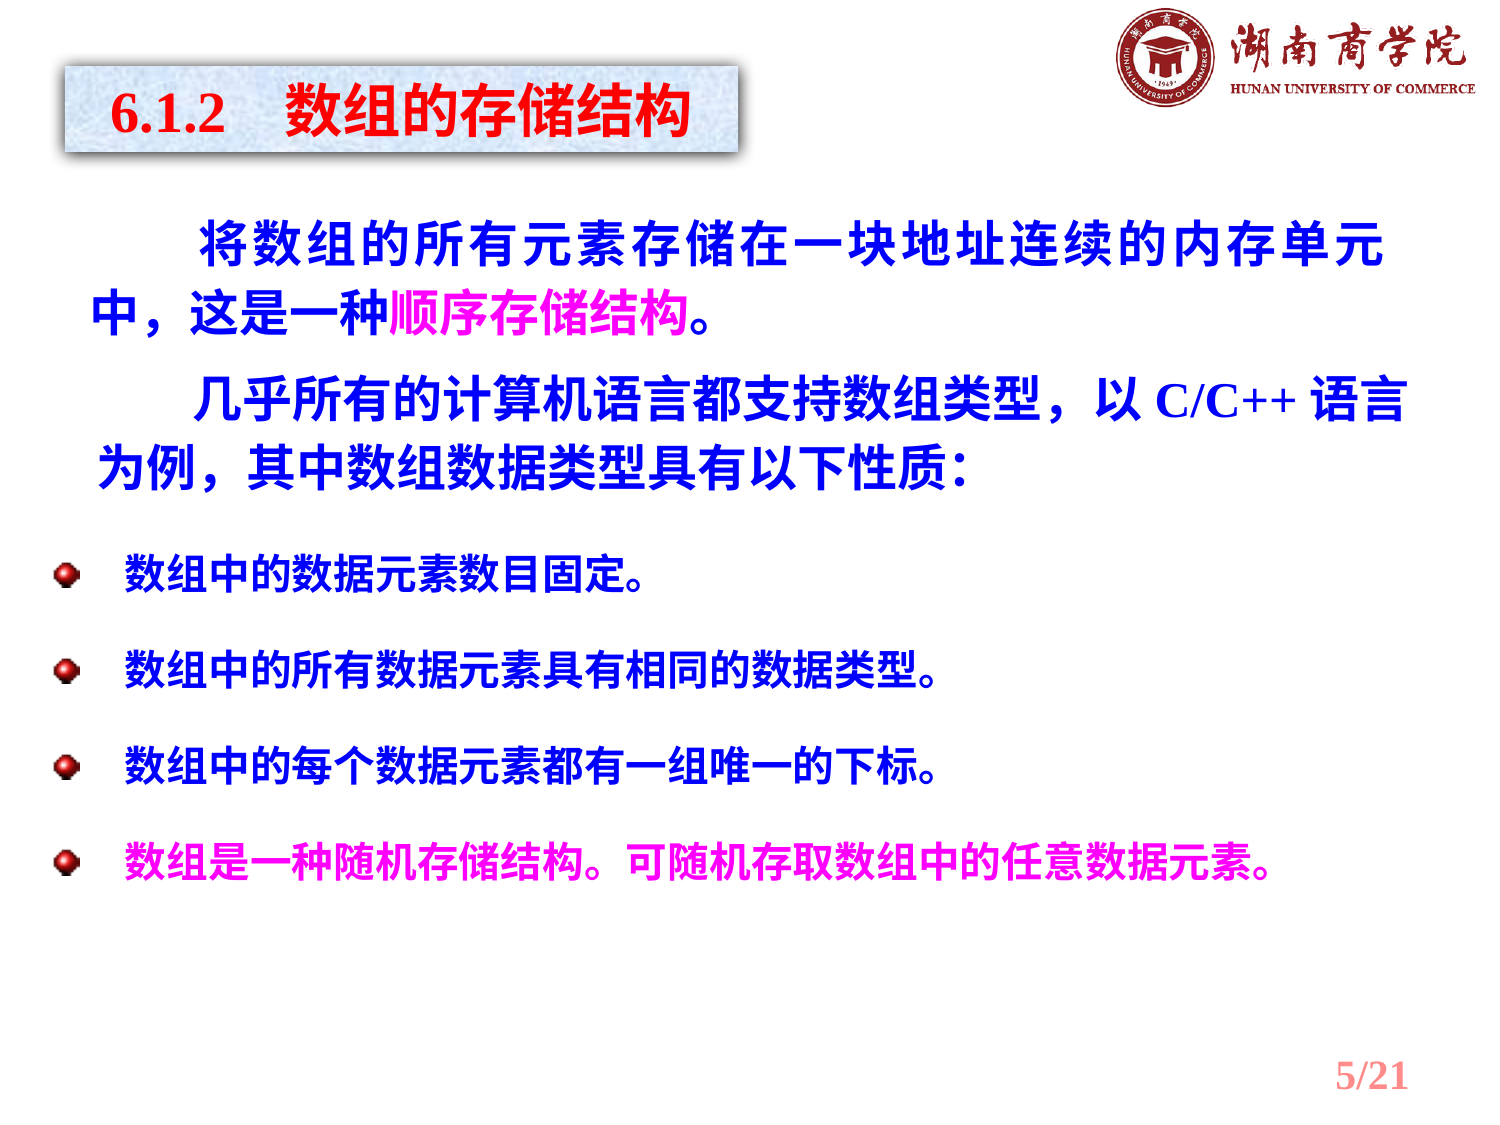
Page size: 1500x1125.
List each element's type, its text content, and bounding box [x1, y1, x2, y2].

picture [1086, 0, 1500, 113]
text_box 几乎所有的计算机语言都支持数组类型，以C/C++语言为例，其中数组数据类型具有以下性质： [82, 351, 1442, 504]
picture [49, 845, 80, 876]
text_box 6.1.2 数组的存储结构 [64, 66, 739, 152]
picture [49, 750, 80, 780]
picture [49, 654, 80, 684]
slide_number 5/21 [1074, 1042, 1425, 1103]
text_box 将数组的所有元素存储在一块地址连续的内存单元中，这是一种顺序存储结构。 [75, 196, 1400, 349]
text_box 数组中的数据元素数目固定。 数组中的所有数据元素具有相同的数据类型。 数组中的每个数据元素都有一组唯一的下标。 数组是一种随机存储结构。可随机存取数组中的任意数据元素。 [35, 515, 1418, 893]
picture [49, 558, 80, 588]
